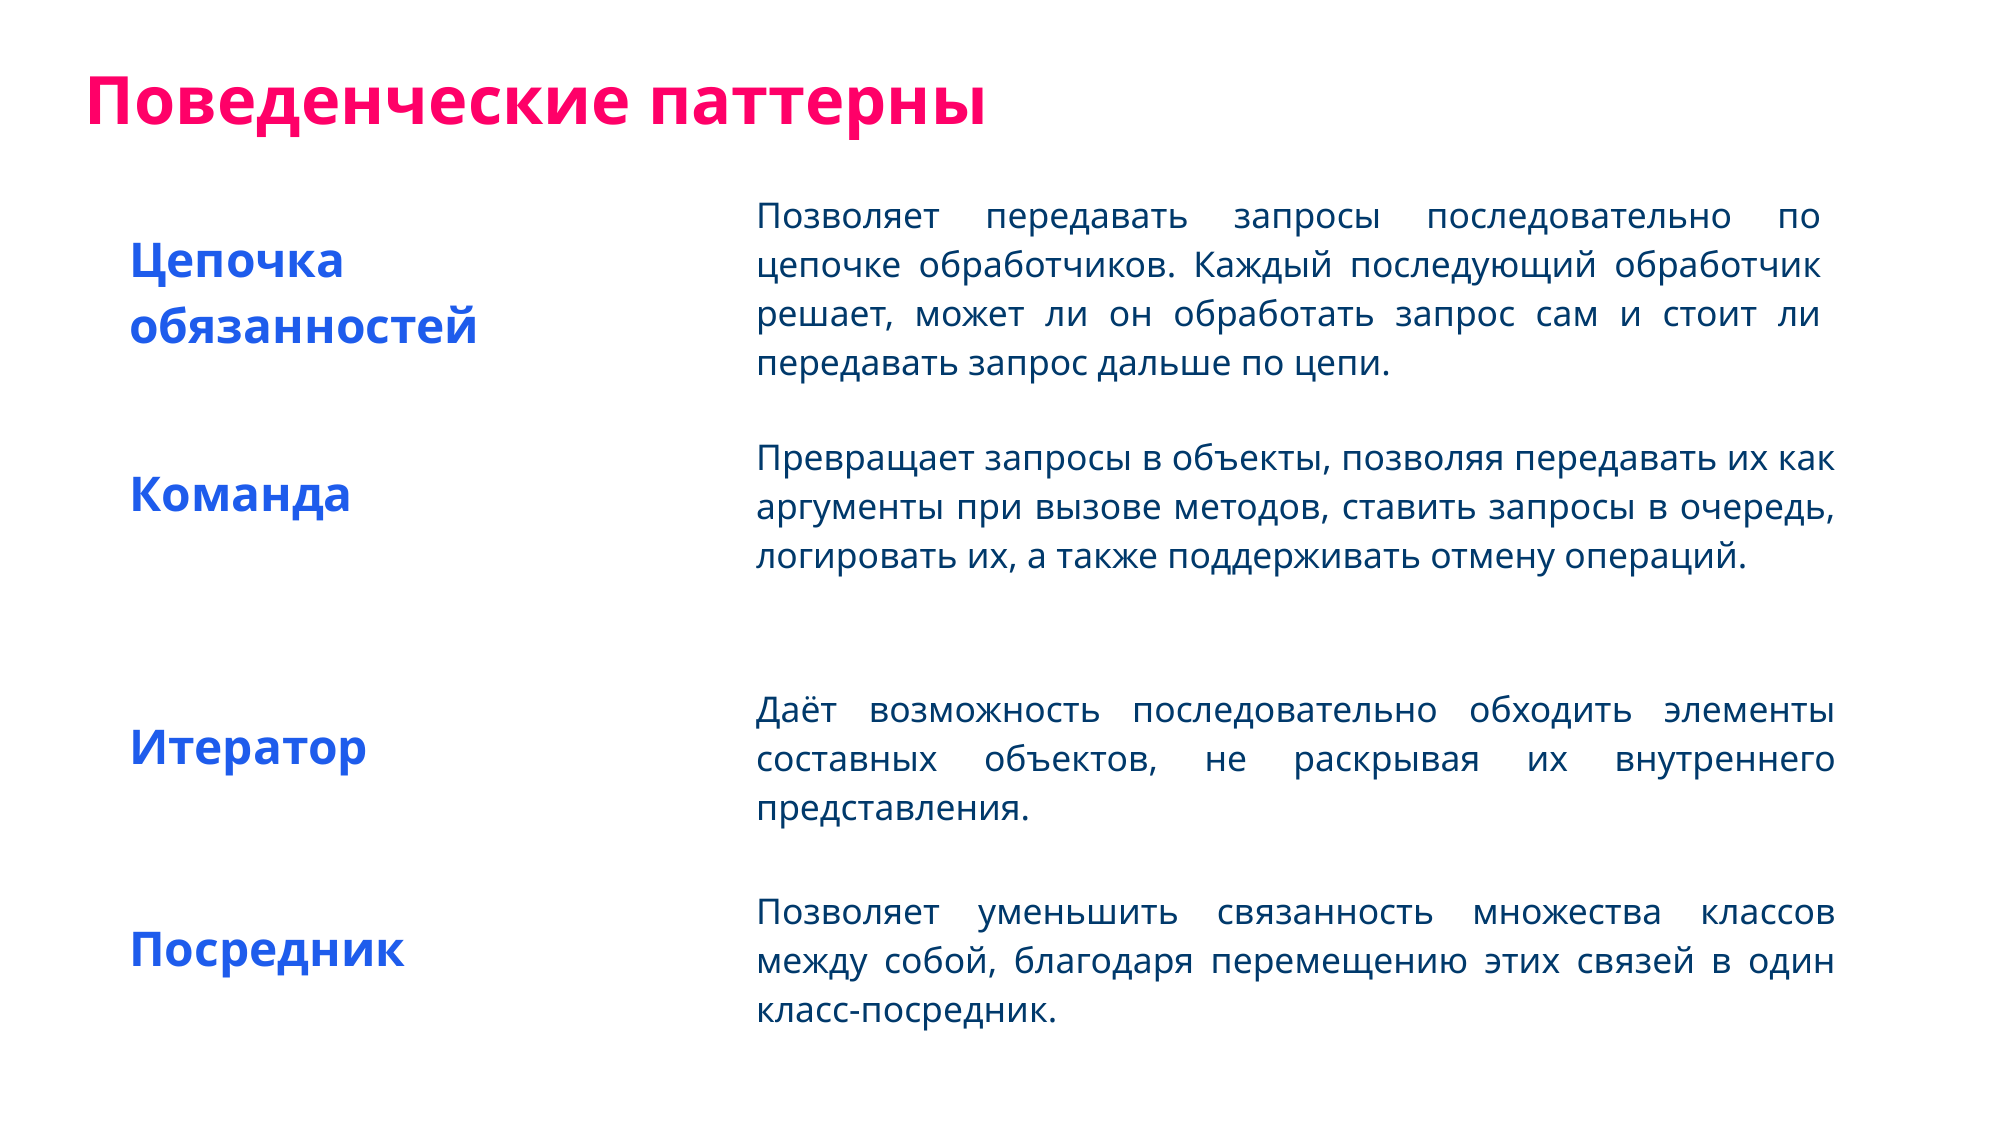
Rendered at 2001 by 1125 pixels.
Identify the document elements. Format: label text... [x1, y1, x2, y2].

text_box Поведенческие паттерны [69, 59, 1261, 122]
text_box Посредник [114, 902, 729, 999]
text_box Цепочка обязанностей [114, 213, 668, 310]
text_box Позволяет уменьшить связанность множества классов между собой, благодаря перемещению этих связей в один класс-посредник. [741, 875, 1852, 1071]
text_box Даёт возможность последовательно обходить элементы составных объектов, не раскрывая их внутреннего представления. [741, 673, 1852, 869]
text_box Превращает запросы в объекты, позволяя передавать их как аргументы при вызове методов, ставить запросы в очередь, логировать их, а также поддерживать отмену операций. [741, 421, 1852, 617]
text_box Итератор [114, 700, 729, 797]
text_box Команда [114, 447, 729, 545]
text_box Позволяет передавать запросы последовательно по цепочке обработчиков. Каждый последующий обработчик решает, может ли он обработать запрос сам и стоит ли передавать запрос дальше по цепи. [741, 179, 1837, 375]
